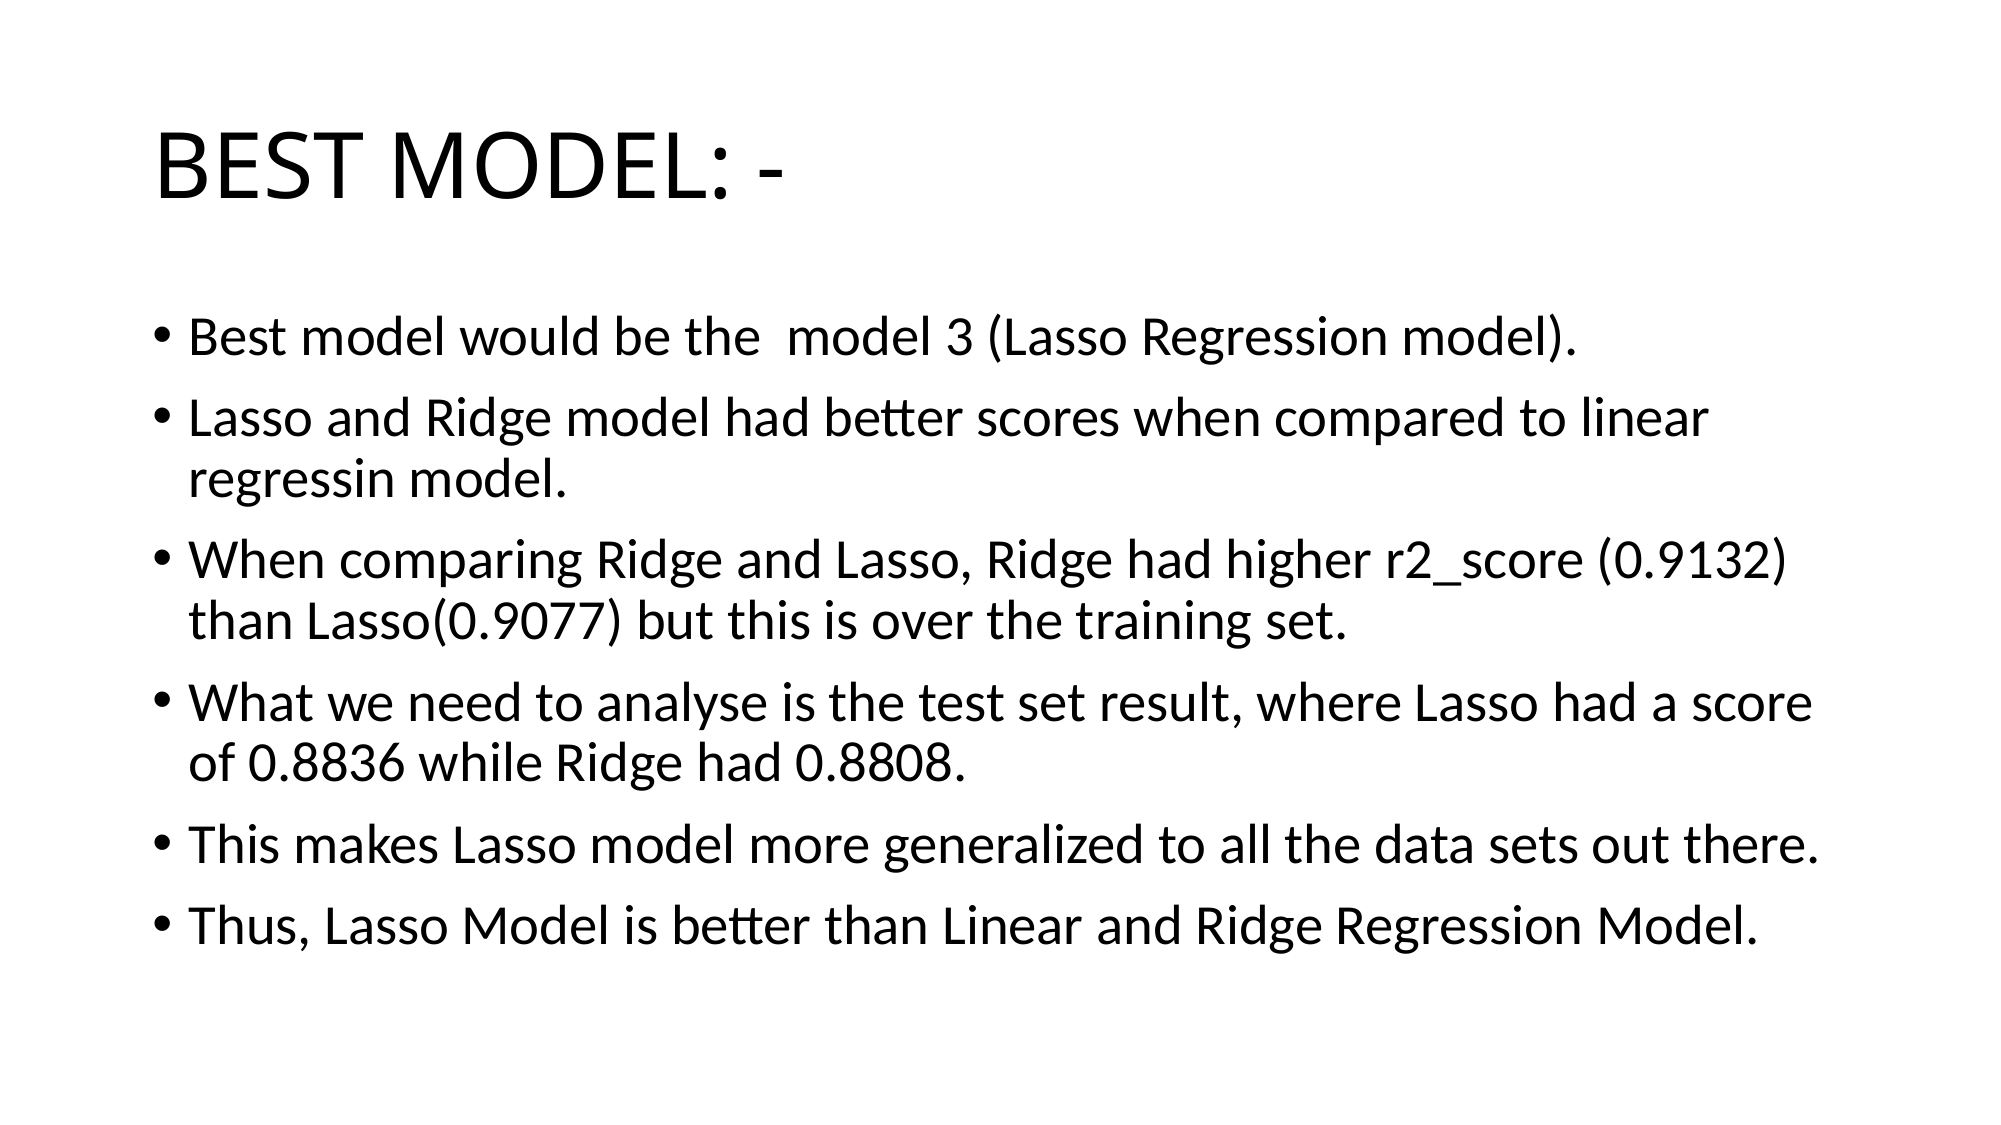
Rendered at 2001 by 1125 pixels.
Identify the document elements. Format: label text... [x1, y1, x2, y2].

title BEST MODEL: - [137, 59, 1863, 278]
list Best model would be the model 3 (Lasso Regression model). Lasso and Ridge model had better scores when compared to linear regressin model. When comparing Ridge and Lasso, Ridge had higher r2_score (0.9132) than Lasso(0.9077) but this is over the training set. What we need to analyse is the test set result, where Lasso had a score of 0.8836 while Ridge had 0.8808. This makes Lasso model more generalized to all the data sets out there. Thus, Lasso Model is better than Linear and Ridge Regression Model. [137, 299, 1863, 1014]
